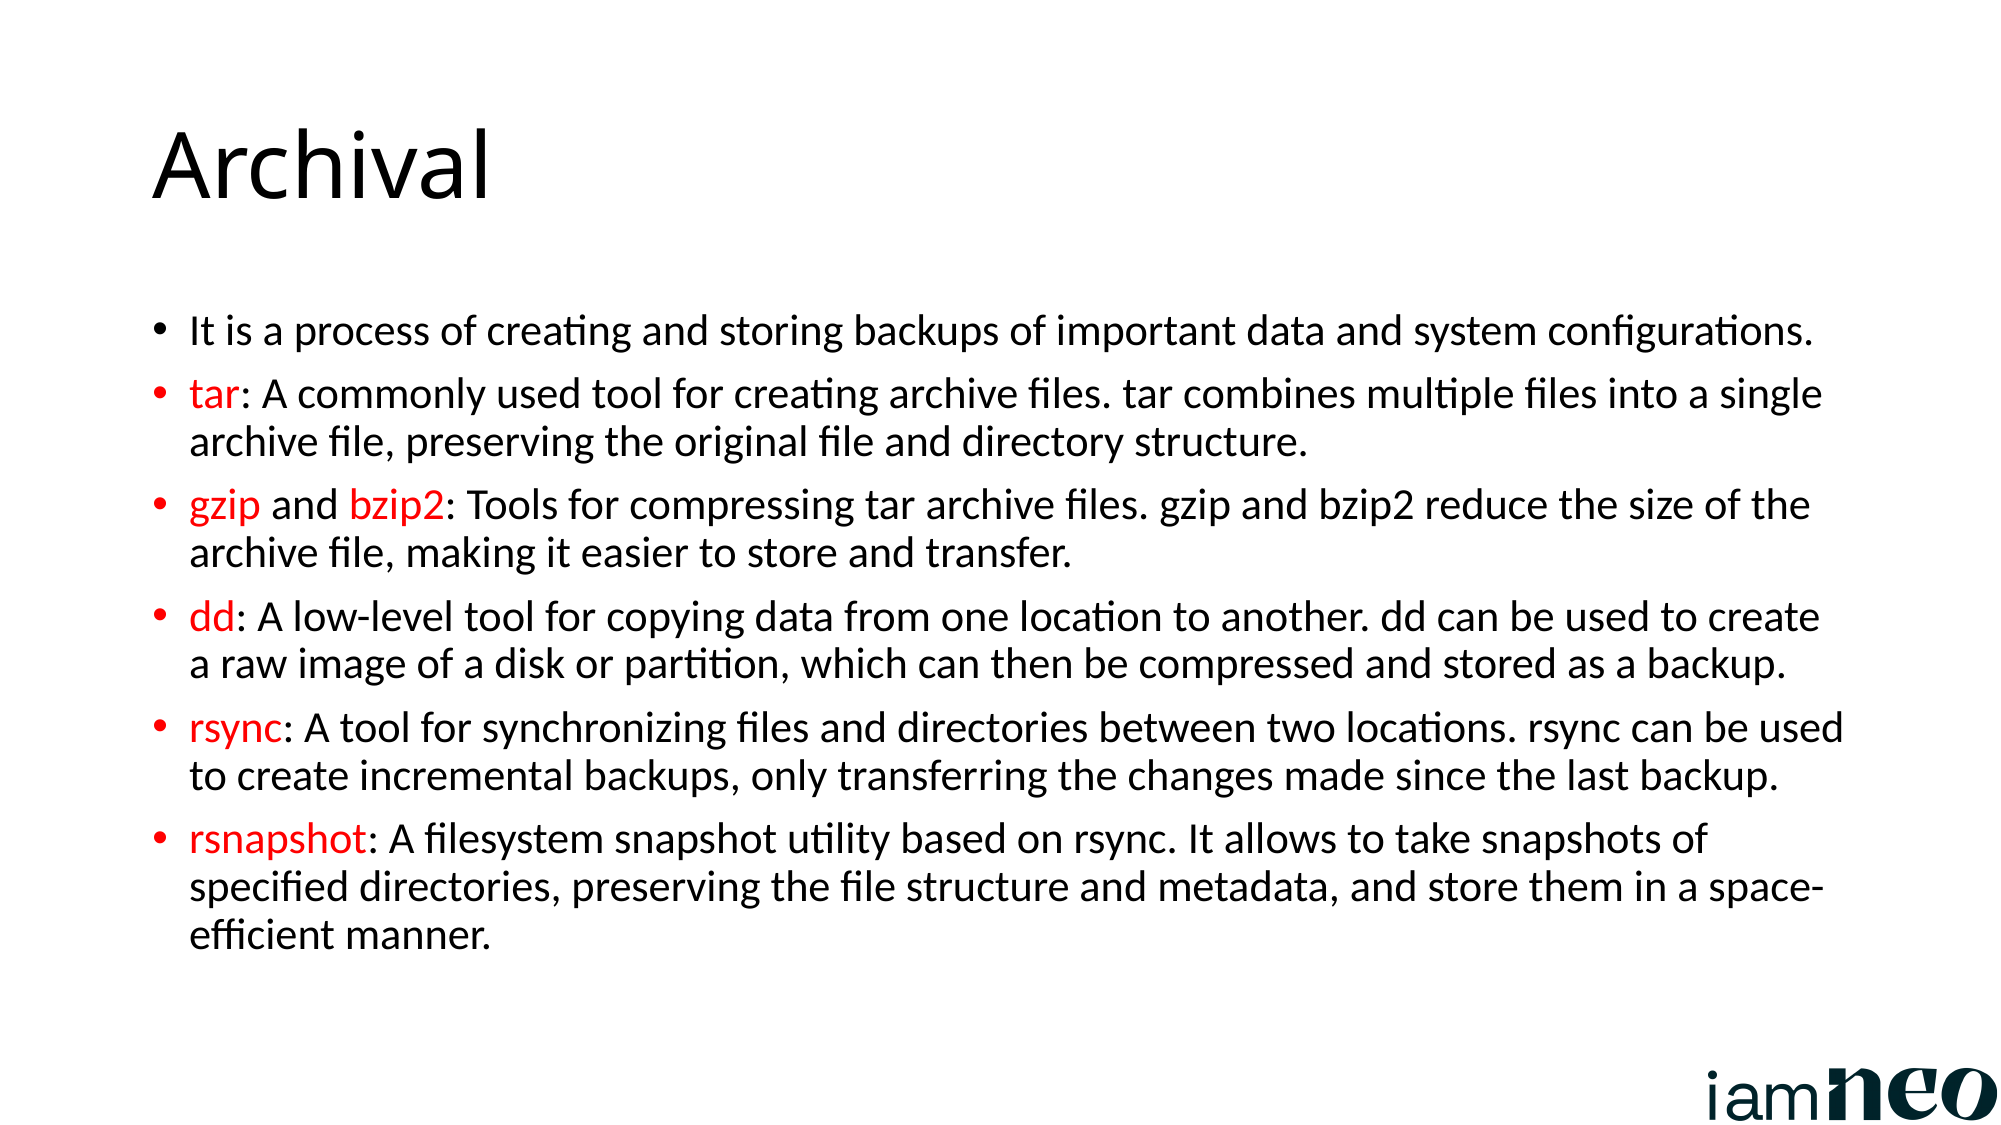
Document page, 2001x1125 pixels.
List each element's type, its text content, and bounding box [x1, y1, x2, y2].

title Archival [137, 59, 1863, 278]
picture [1708, 1065, 2000, 1125]
list It is a process of creating and storing backups of important data and system configurations. tar: A commonly used tool for creating archive files. tar combines multiple files into a single archive file, preserving the original file and directory structure. gzip and bzip2: Tools for compressing tar archive files. gzip and bzip2 reduce the size of the archive file, making it easier to store and transfer. dd: A low-level tool for copying data from one location to another. dd can be used to create a raw image of a disk or partition, which can then be compressed and stored as a backup. rsync: A tool for synchronizing files and directories between two locations. rsync can be used to create incremental backups, only transferring the changes made since the last backup. rsnapshot: A filesystem snapshot utility based on rsync. It allows to take snapshots of specified directories, preserving the file structure and metadata, and store them in a space-efficient manner. [137, 299, 1863, 1014]
